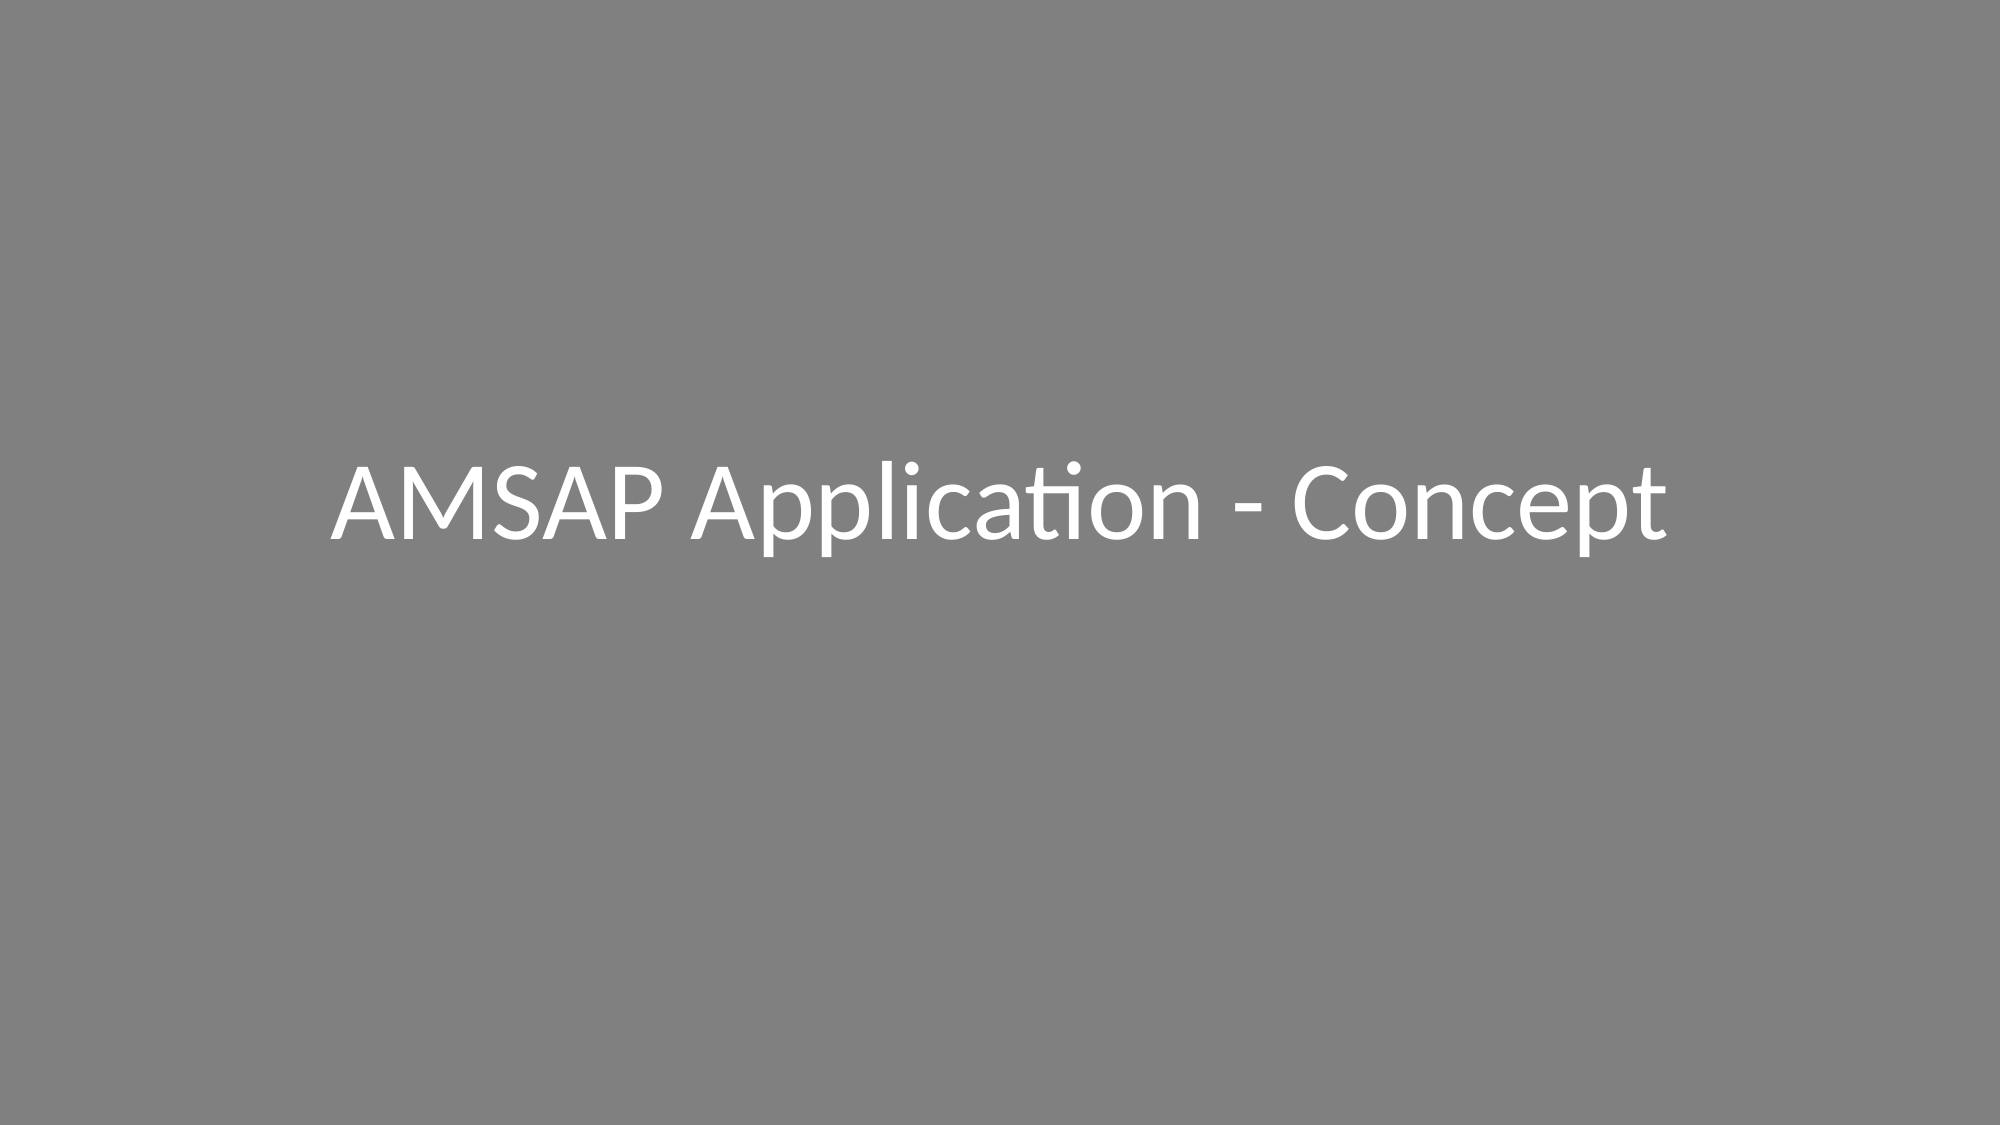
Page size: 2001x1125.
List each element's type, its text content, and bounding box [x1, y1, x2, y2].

text_box AMSAP Application - Concept [0, 0, 2000, 1125]
